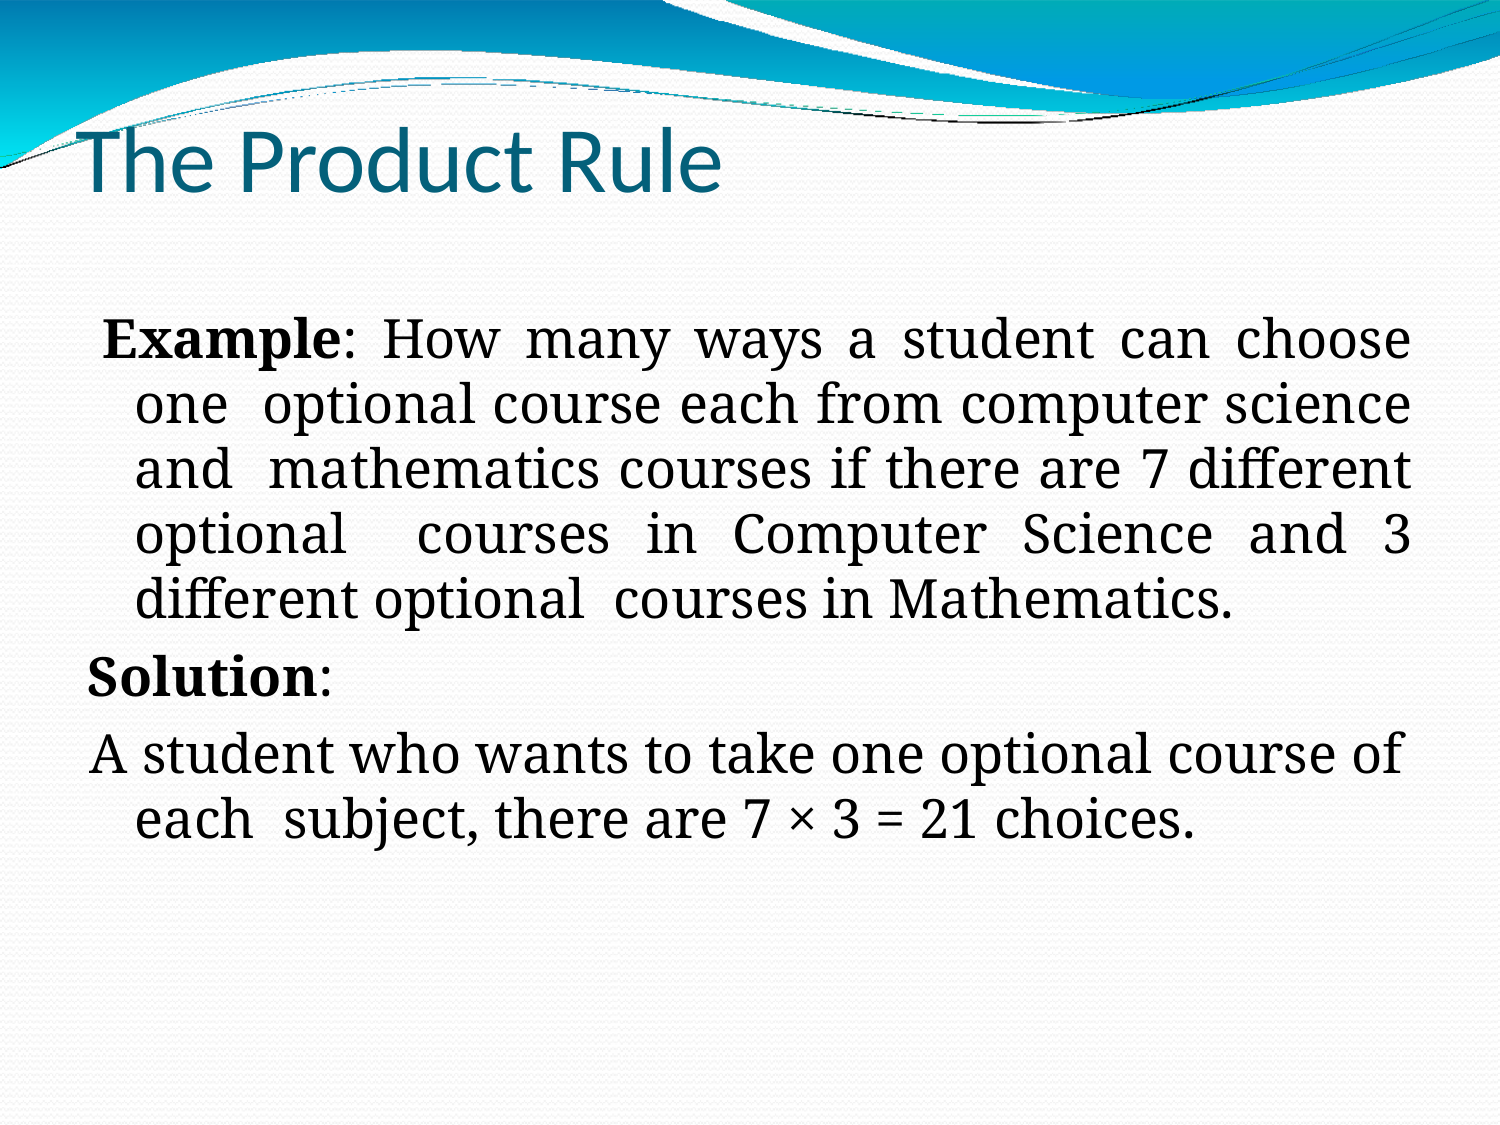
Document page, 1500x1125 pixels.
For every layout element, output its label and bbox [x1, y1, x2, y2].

text_box [0, 0, 1500, 1125]
